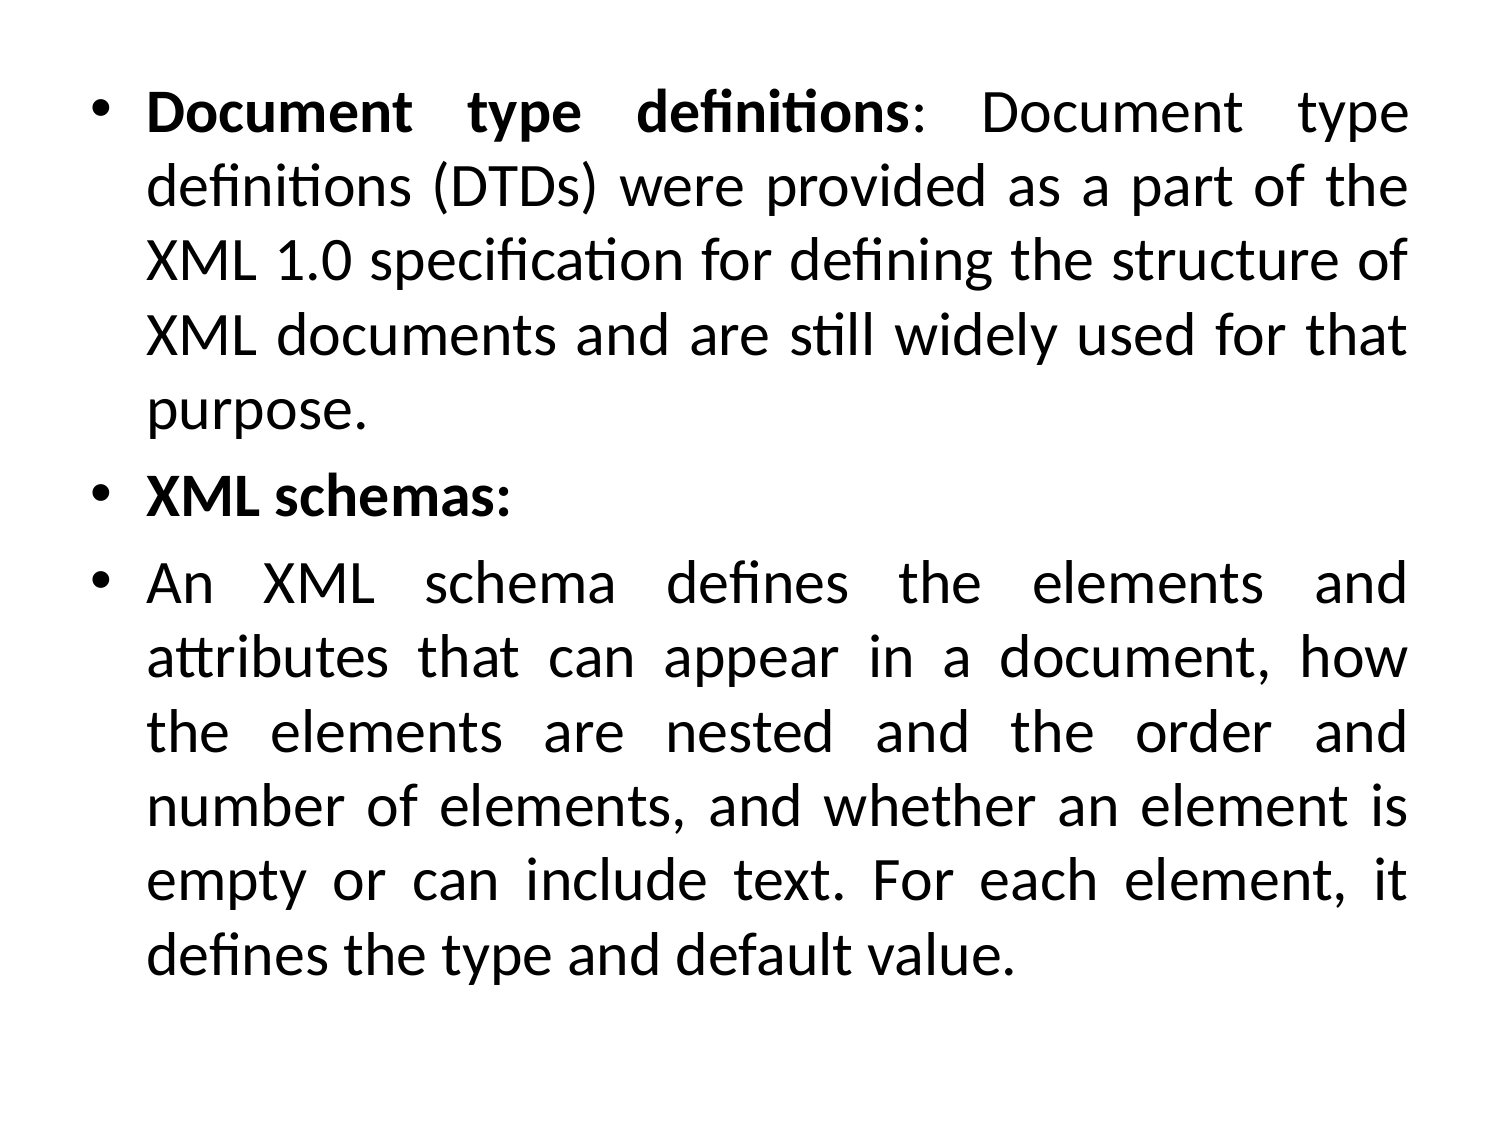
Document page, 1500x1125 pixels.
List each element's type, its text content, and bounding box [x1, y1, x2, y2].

list Document type definitions: Document type definitions (DTDs) were provided as a part of the XML 1.0 specification for defining the structure of XML documents and are still widely used for that purpose. XML schemas: An XML schema defines the elements and attributes that can appear in a document, how the elements are nested and the order and number of elements, and whether an element is empty or can include text. For each element, it defines the type and default value. [75, 62, 1425, 1005]
